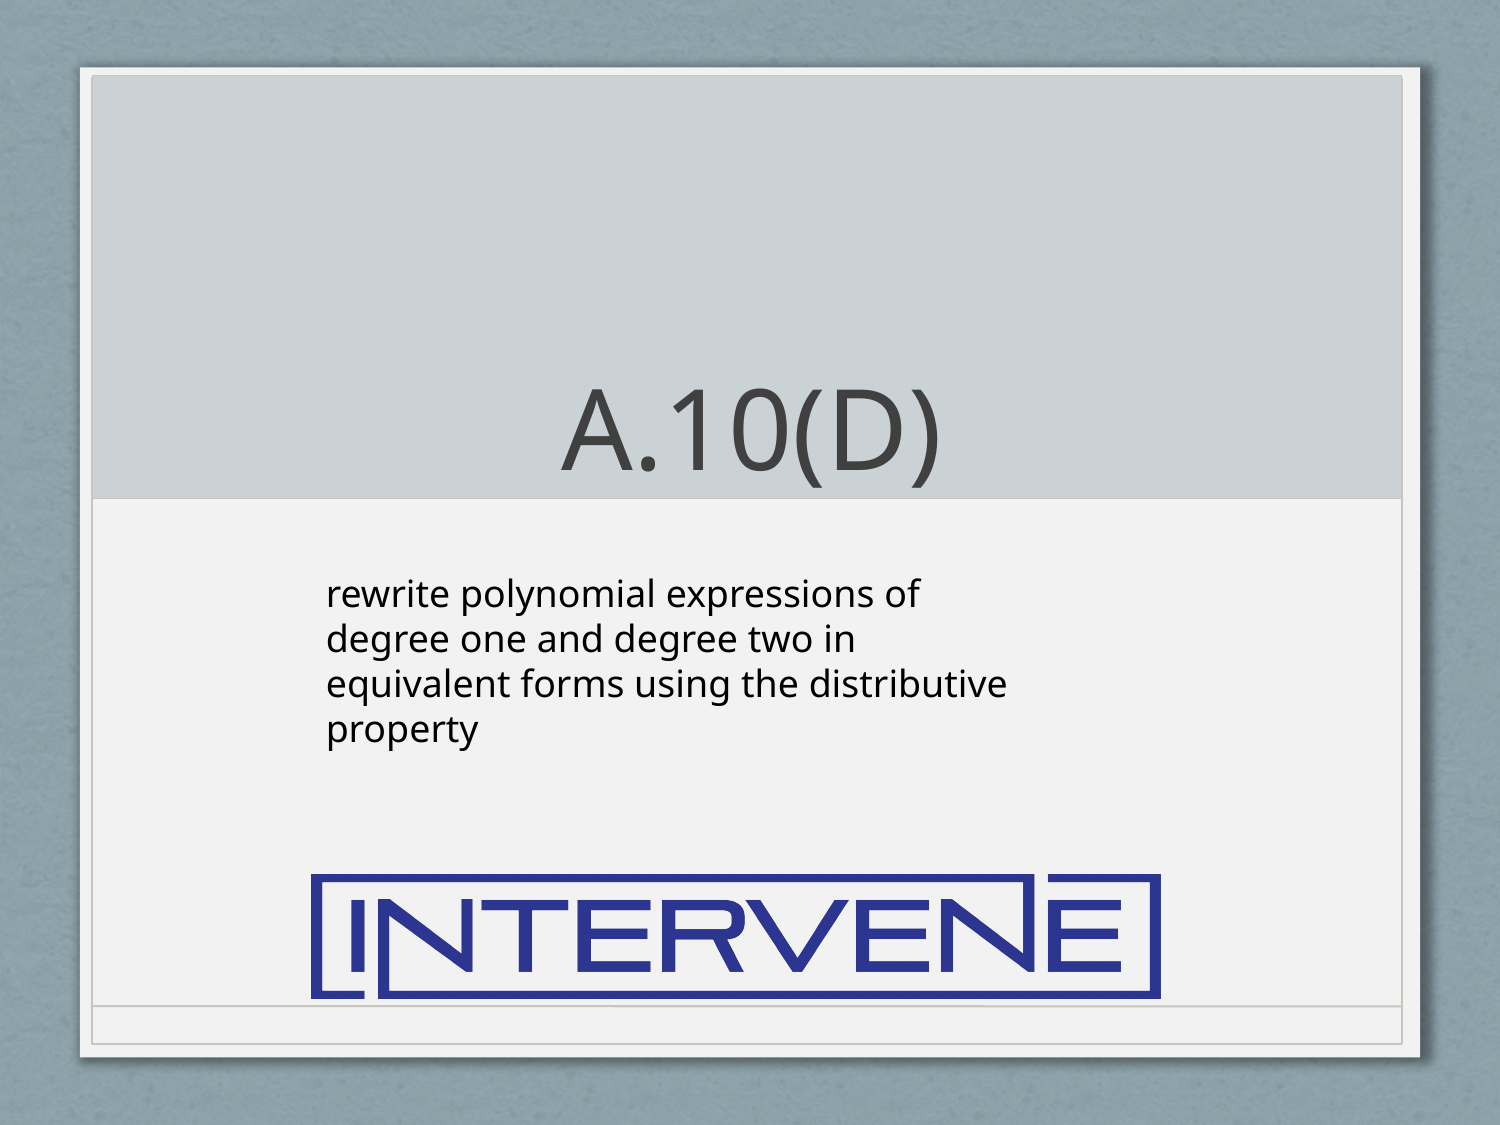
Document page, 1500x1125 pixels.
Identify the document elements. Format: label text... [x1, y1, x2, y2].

picture [310, 874, 1161, 999]
title A.10(D) [150, 184, 1355, 500]
text_box rewrite polynomial expressions of degree one and degree two in equivalent forms using the distributive property [310, 562, 1061, 758]
